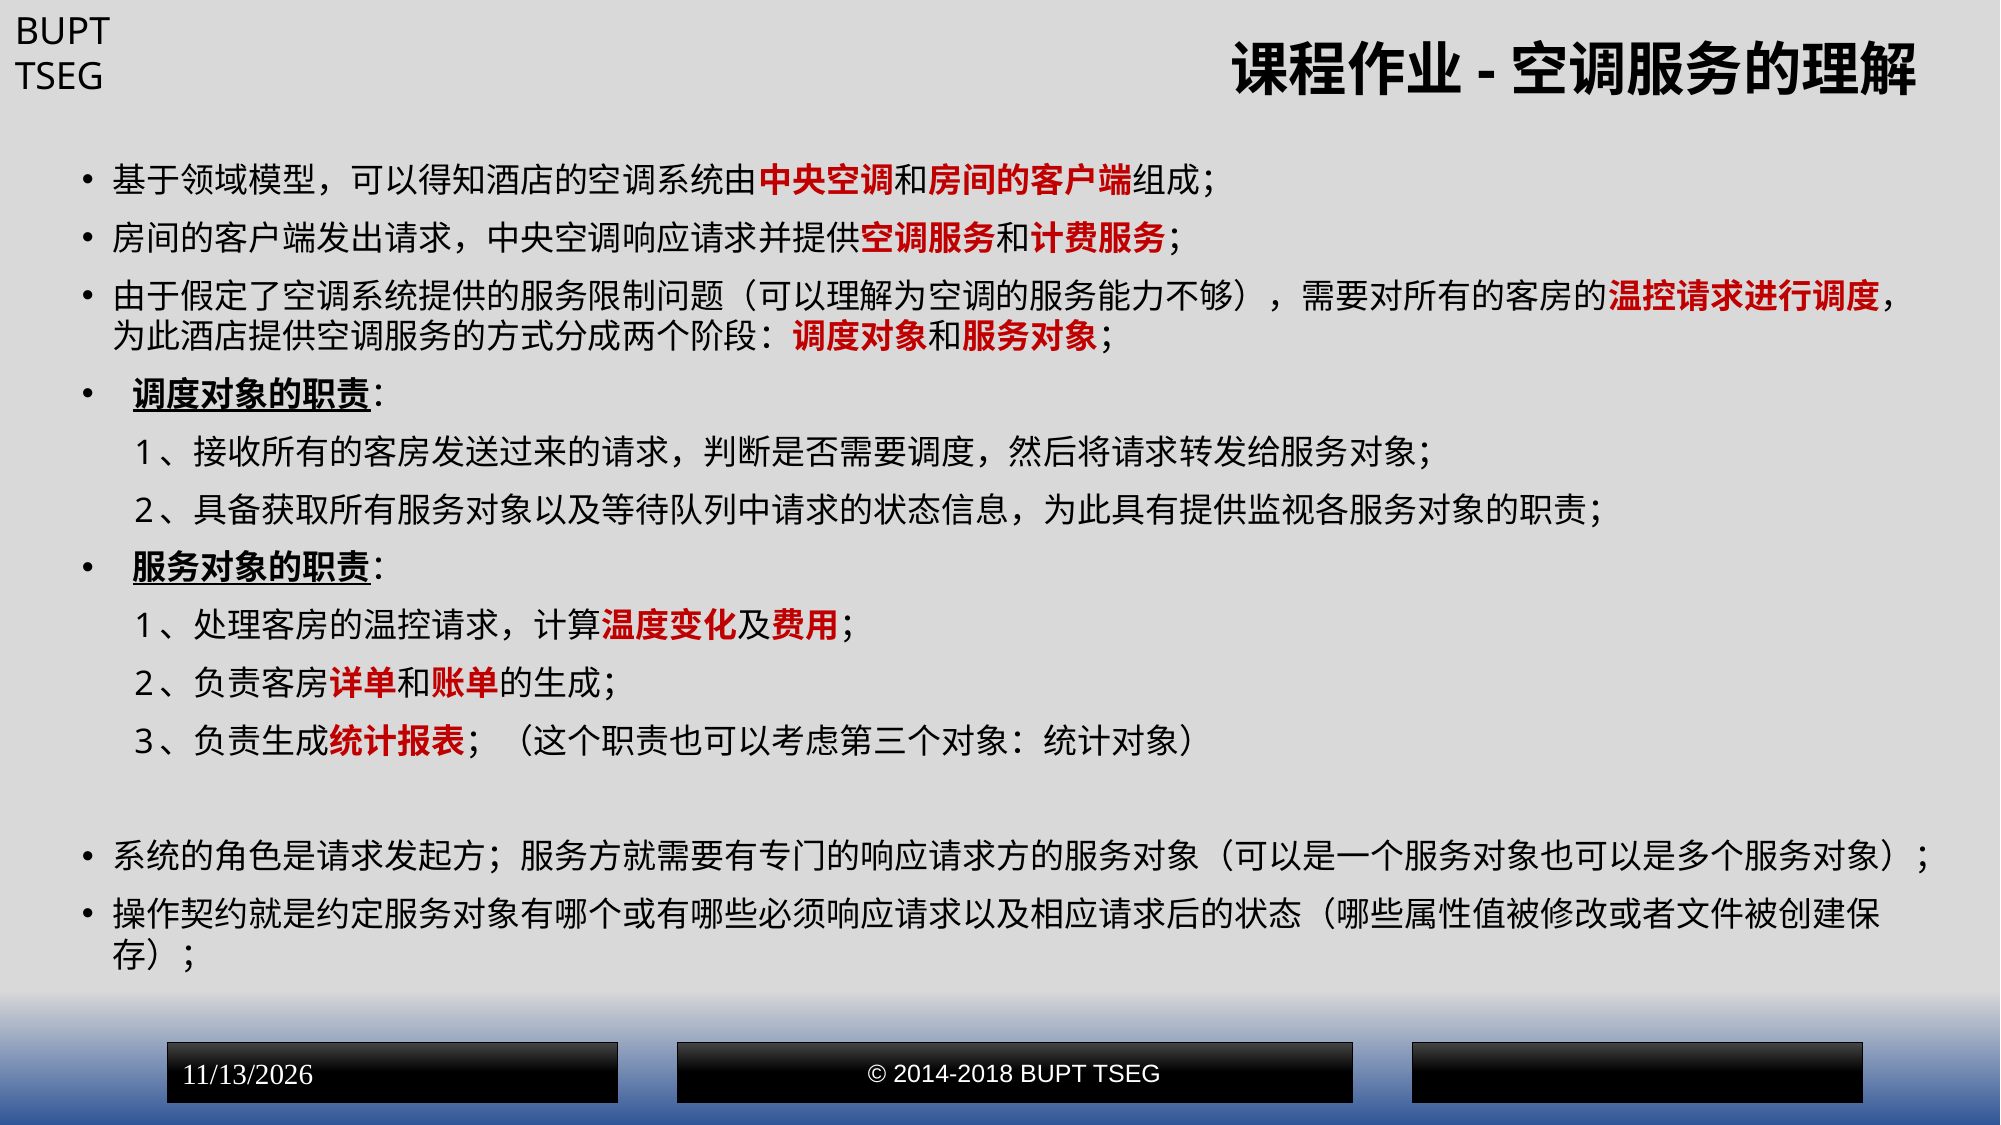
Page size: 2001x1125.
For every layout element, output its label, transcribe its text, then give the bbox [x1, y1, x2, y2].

slide_number [1412, 1042, 1863, 1103]
footer © 2014-2018 BUPT TSEG [677, 1042, 1353, 1103]
slide_number [167, 1042, 618, 1103]
title 课程作业-空调服务的理解 [167, 19, 1934, 125]
list 基于领域模型，可以得知酒店的空调系统由中央空调和房间的客户端组成； 房间的客户端发出请求，中央空调响应请求并提供空调服务和计费服务； 由于假定了空调系统提供的服务限制问题（可以理解为空调的服务能力不够），需要对所有的客房的温控请求进行调度，为此酒店提供空调服务的方式分成两个阶段：调度对象和服务对象； 调度对象的职责： 1、接收所有的客房发送过来的请求，判断是否需要调度，然后将请求转发给服务对象； 2、具备获取所有服务对象以及等待队列中请求的状态信息，为此具有提供监视各服务对象的职责； 服务对象的职责： 1、处理客房的温控请求，计算温度变化及费用； 2、负责客房详单和账单的生成； 3、负责生成统计报表；（这个职责也可以考虑第三个对象：统计对象） 系统的角色是请求发起方；服务方就需要有专门的响应请求方的服务对象（可以是一个服务对象也可以是多个服务对象）； 操作契约就是约定服务对象有哪个或有哪些必须响应请求以及相应请求后的状态（哪些属性值被修改或者文件被创建保存）； [66, 151, 1934, 1014]
